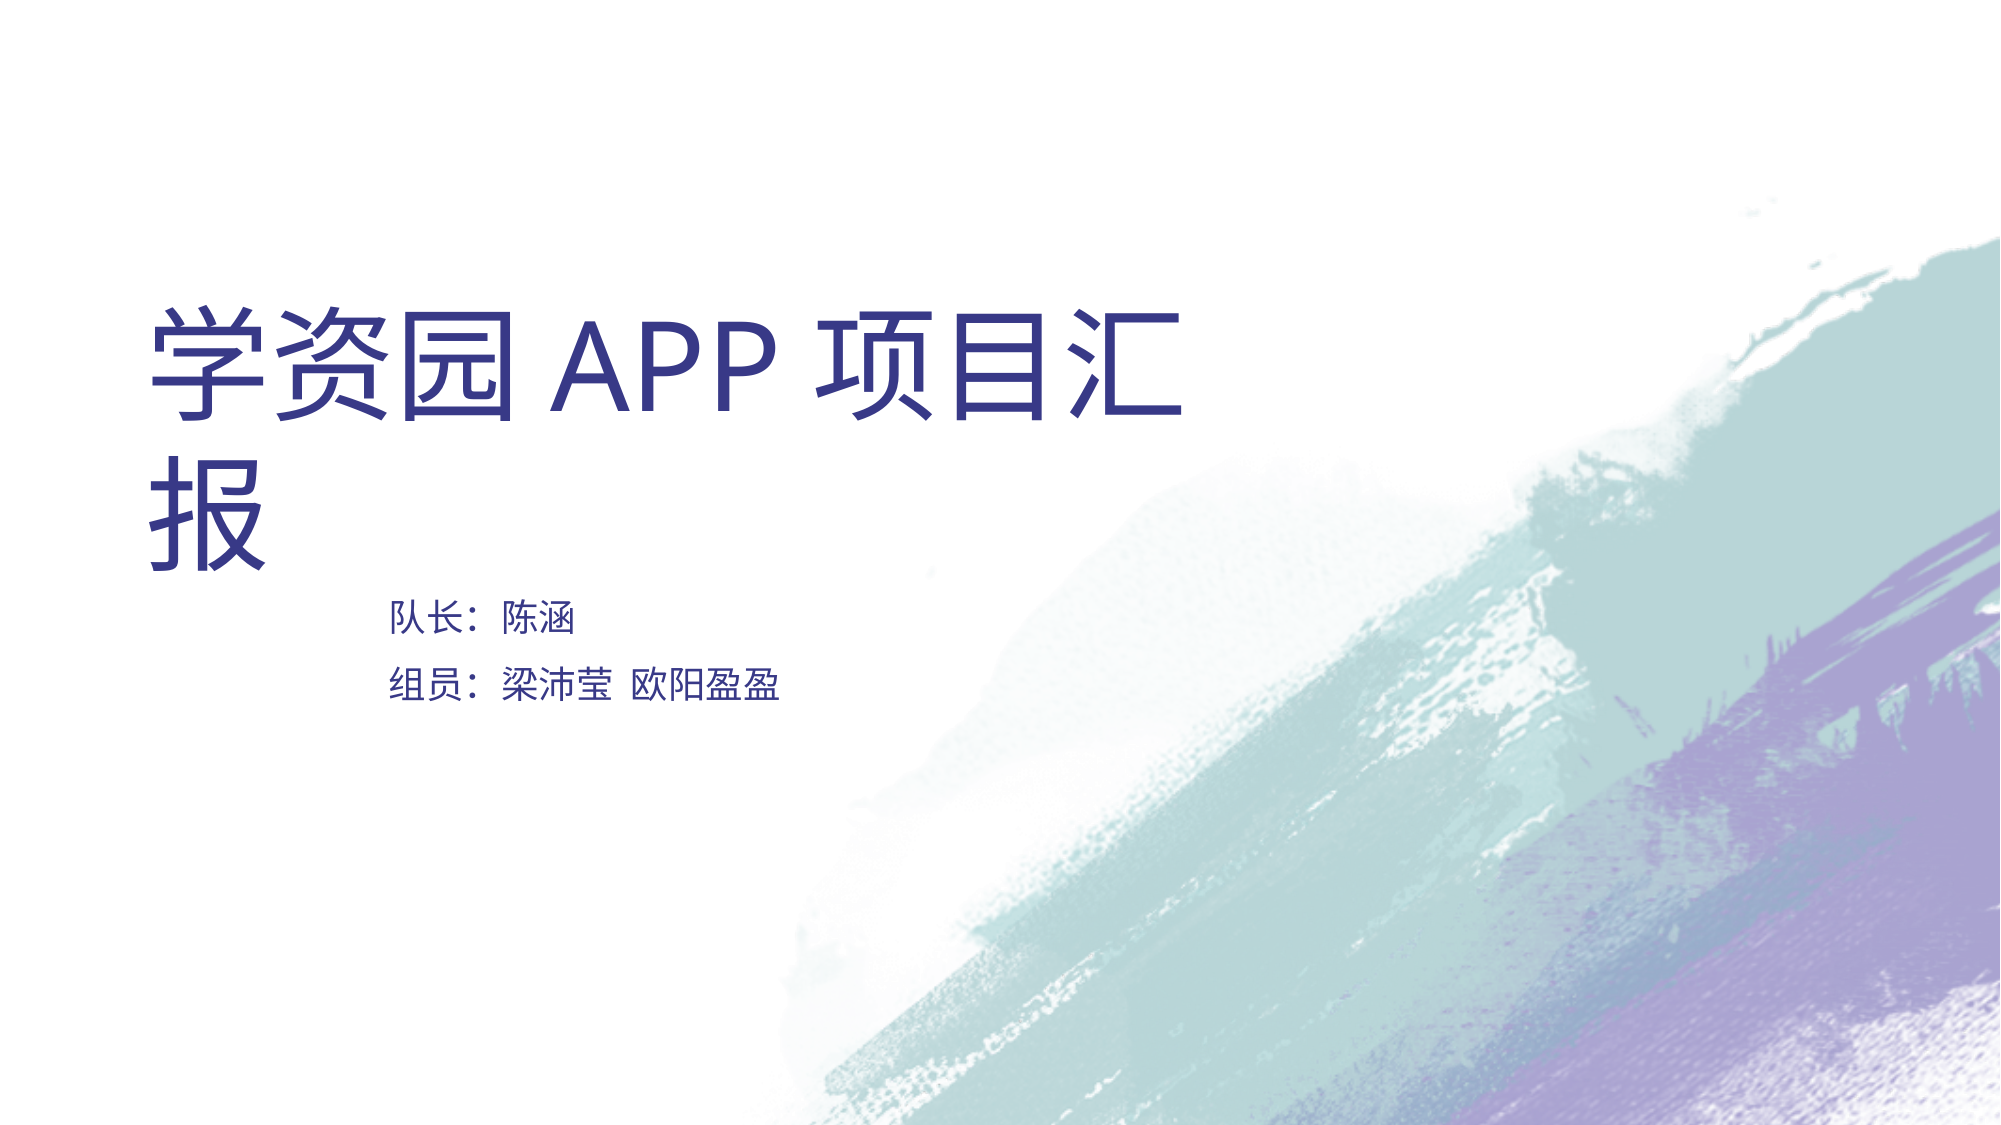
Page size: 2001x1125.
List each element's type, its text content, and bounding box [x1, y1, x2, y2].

text_box 队长：陈涵 组员：梁沛莹 欧阳盈盈 [373, 563, 647, 759]
text_box 学资园APP项目汇报 [131, 279, 647, 595]
picture [647, 0, 2000, 1125]
